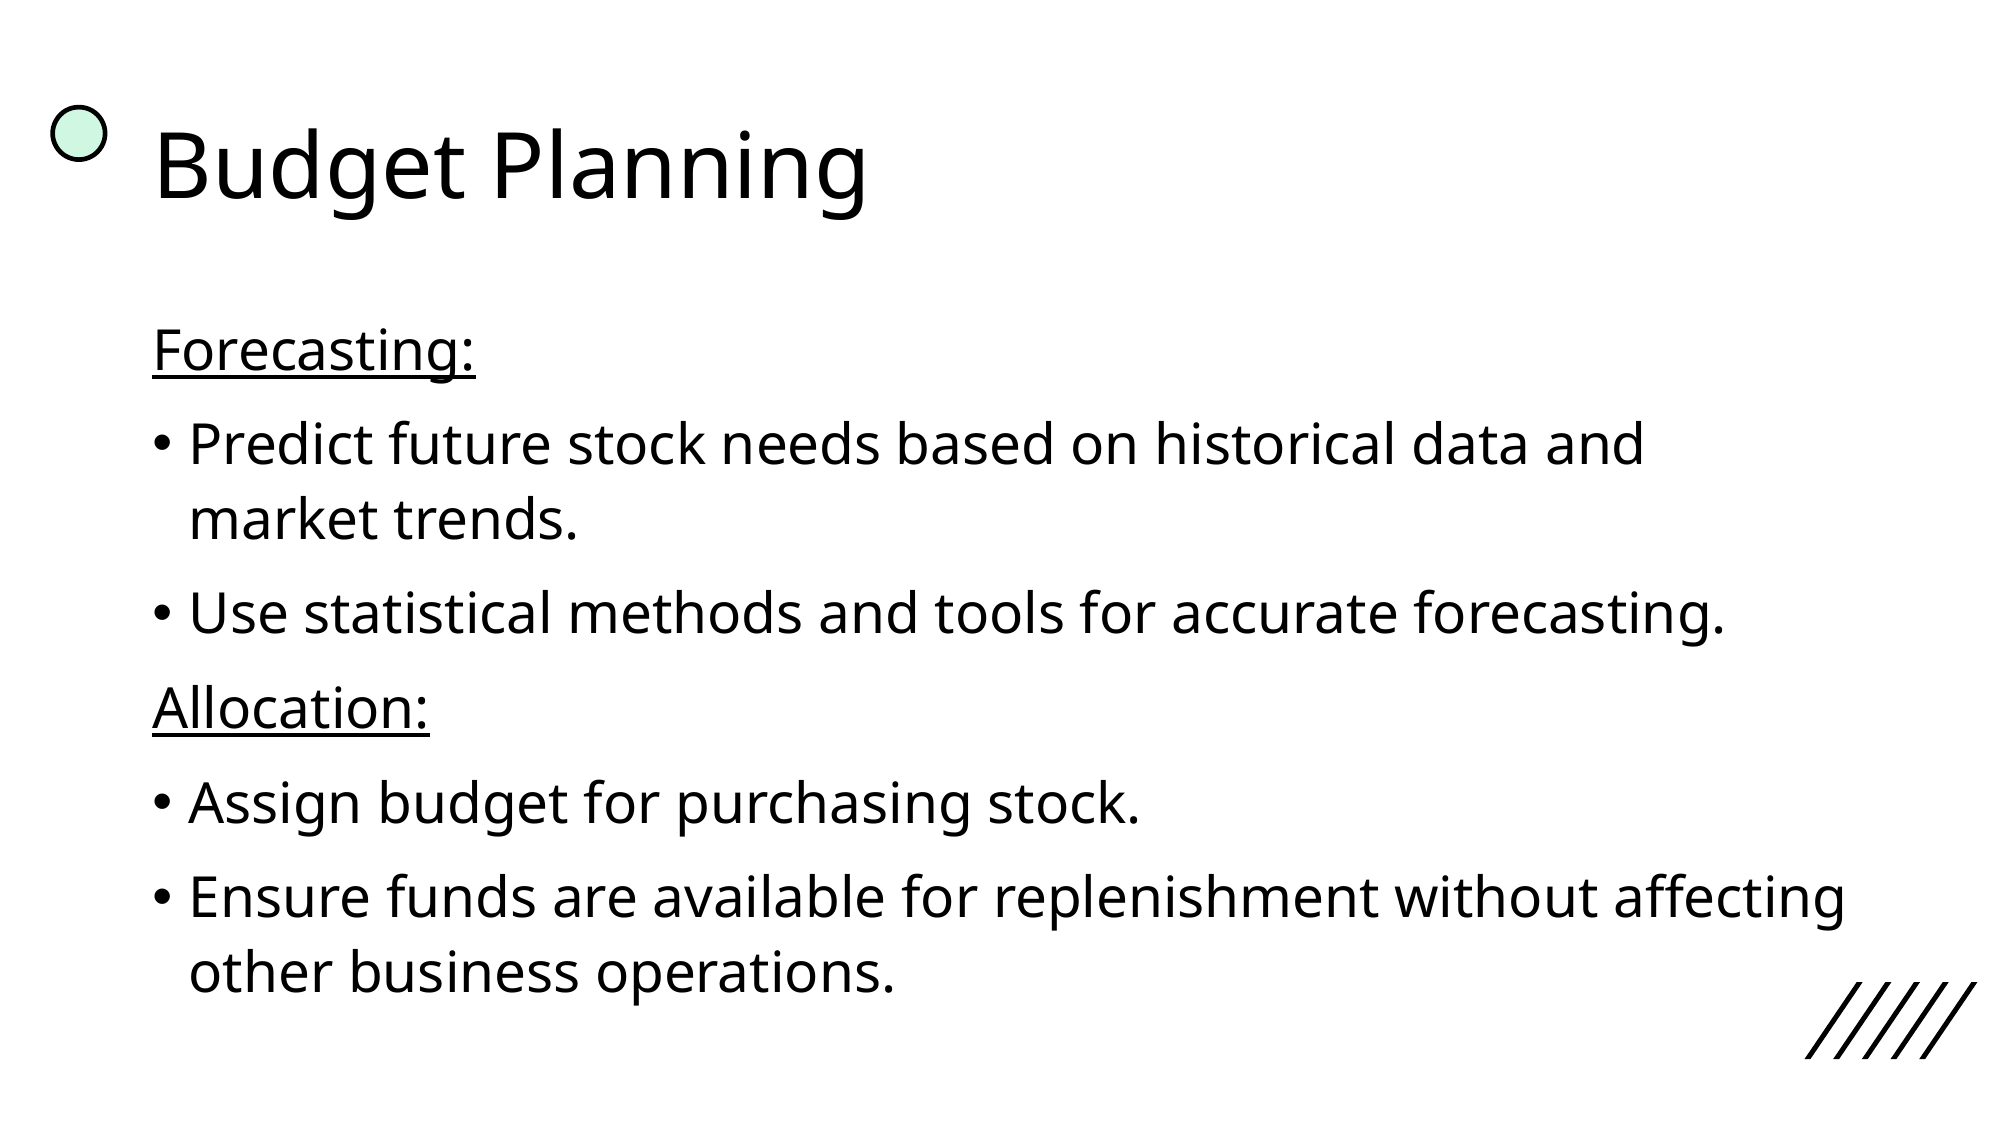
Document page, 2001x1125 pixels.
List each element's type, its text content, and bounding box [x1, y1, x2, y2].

title Budget Planning [137, 59, 1863, 278]
list Forecasting: Predict future stock needs based on historical data and market trends. Use statistical methods and tools for accurate forecasting. Allocation: Assign budget for purchasing stock. Ensure funds are available for replenishment without affecting other business operations. [137, 299, 1863, 1014]
